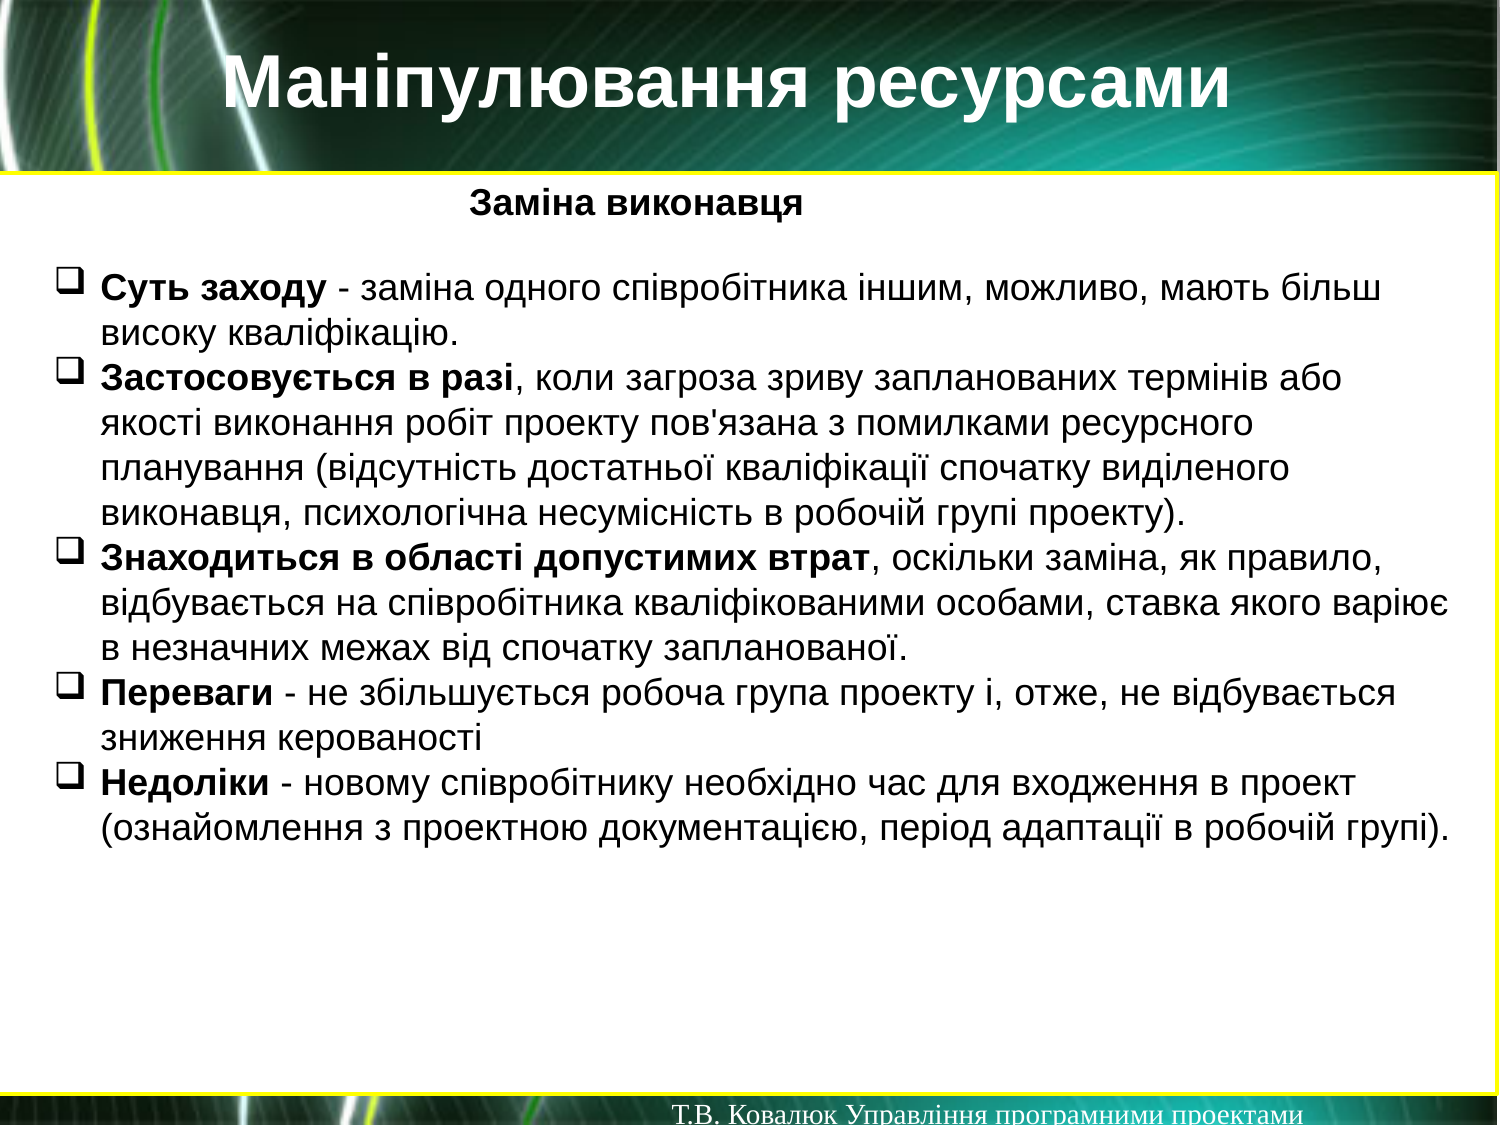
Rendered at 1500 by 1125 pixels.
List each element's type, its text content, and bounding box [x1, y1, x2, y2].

picture [0, 0, 1497, 171]
picture [1015, 1112, 1021, 1123]
picture [1192, 1112, 1198, 1123]
text_box Суть заходу - заміна одного співробітника іншим, можливо, мають більш високу кваліфікацію. Застосовується в разі, коли загроза зриву запланованих термінів або якості виконання робіт проекту пов'язана з помилками ресурсного планування (відсутність достатньої кваліфікації спочатку виділеного виконавця, психологічна несумісність в робочій групі проекту). Знаходиться в області допустимих втрат, оскільки заміна, як правило, відбувається на співробітника кваліфікованими особами, ставка якого варіює в незначних межах від спочатку запланованої. Переваги - не збільшується робоча група проекту і, отже, не відбувається зниження керованості Недоліки - новому співробітнику необхідно час для входження в проект (ознайомлення з проектною документацією, період адаптації в робочій групі). [38, 255, 1468, 856]
text_box Заміна виконавця [454, 170, 1187, 231]
picture [1057, 1112, 1063, 1123]
text_box Маніпулювання ресурсами [207, 25, 1249, 130]
picture [884, 1112, 890, 1123]
picture [0, 1096, 1497, 1125]
